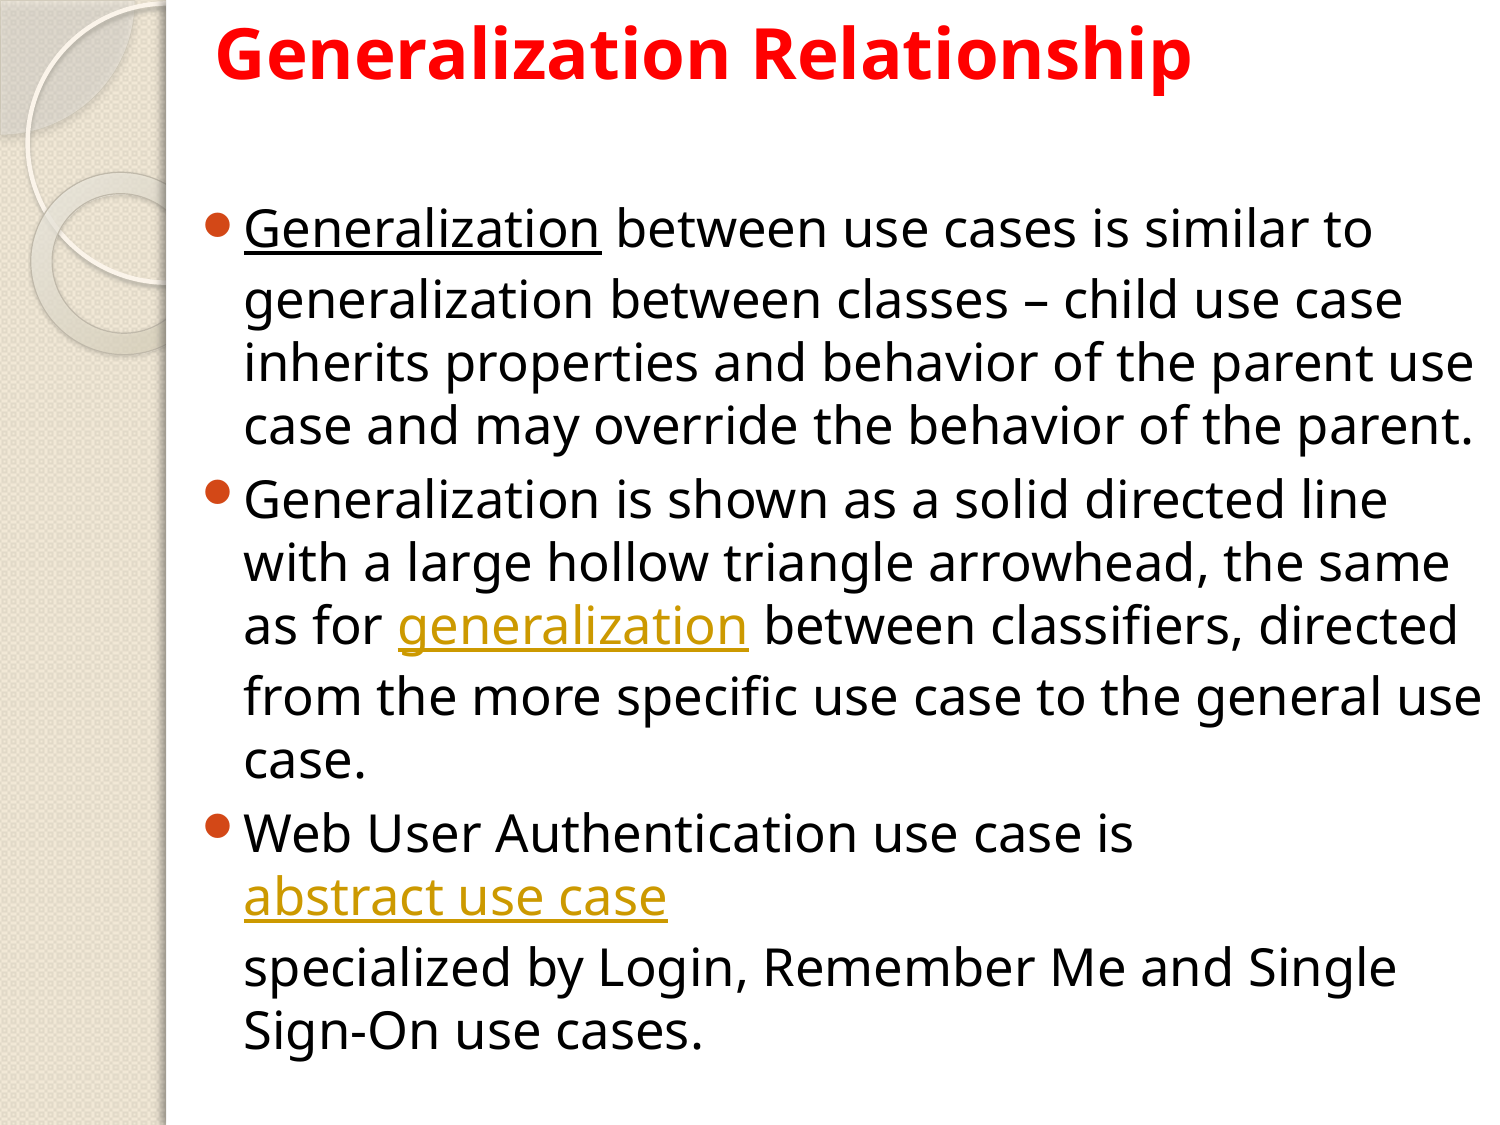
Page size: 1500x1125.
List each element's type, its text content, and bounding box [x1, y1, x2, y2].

list Generalization between use cases is similar to generalization between classes – child use case inherits properties and behavior of the parent use case and may override the behavior of the parent. Generalization is shown as a solid directed line with a large hollow triangle arrowhead, the same as for generalization between classifiers, directed from the more specific use case to the general use case. Web User Authentication use case is abstract use case specialized by Login, Remember Me and Single Sign-On use cases. [174, 187, 1500, 1125]
title Generalization Relationship [200, 0, 1430, 187]
